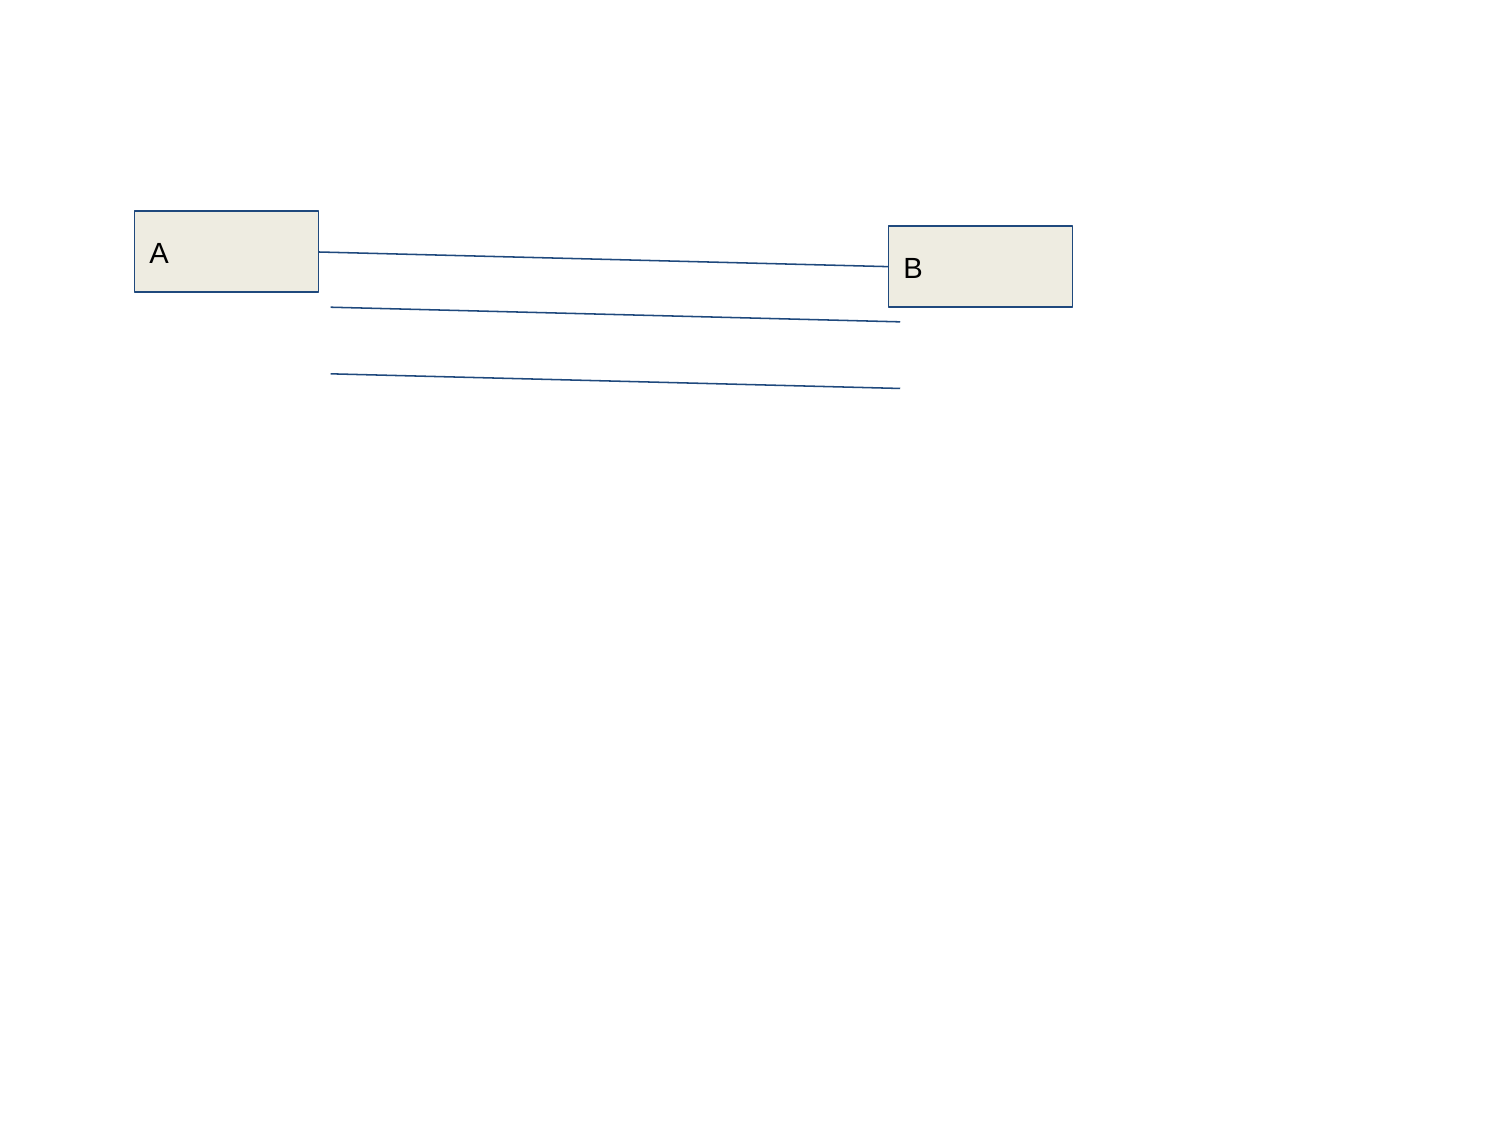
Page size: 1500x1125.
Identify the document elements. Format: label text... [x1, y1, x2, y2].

text_box A [134, 210, 319, 293]
text_box B [888, 226, 1073, 308]
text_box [318, 251, 889, 267]
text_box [330, 373, 901, 389]
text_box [330, 306, 901, 323]
